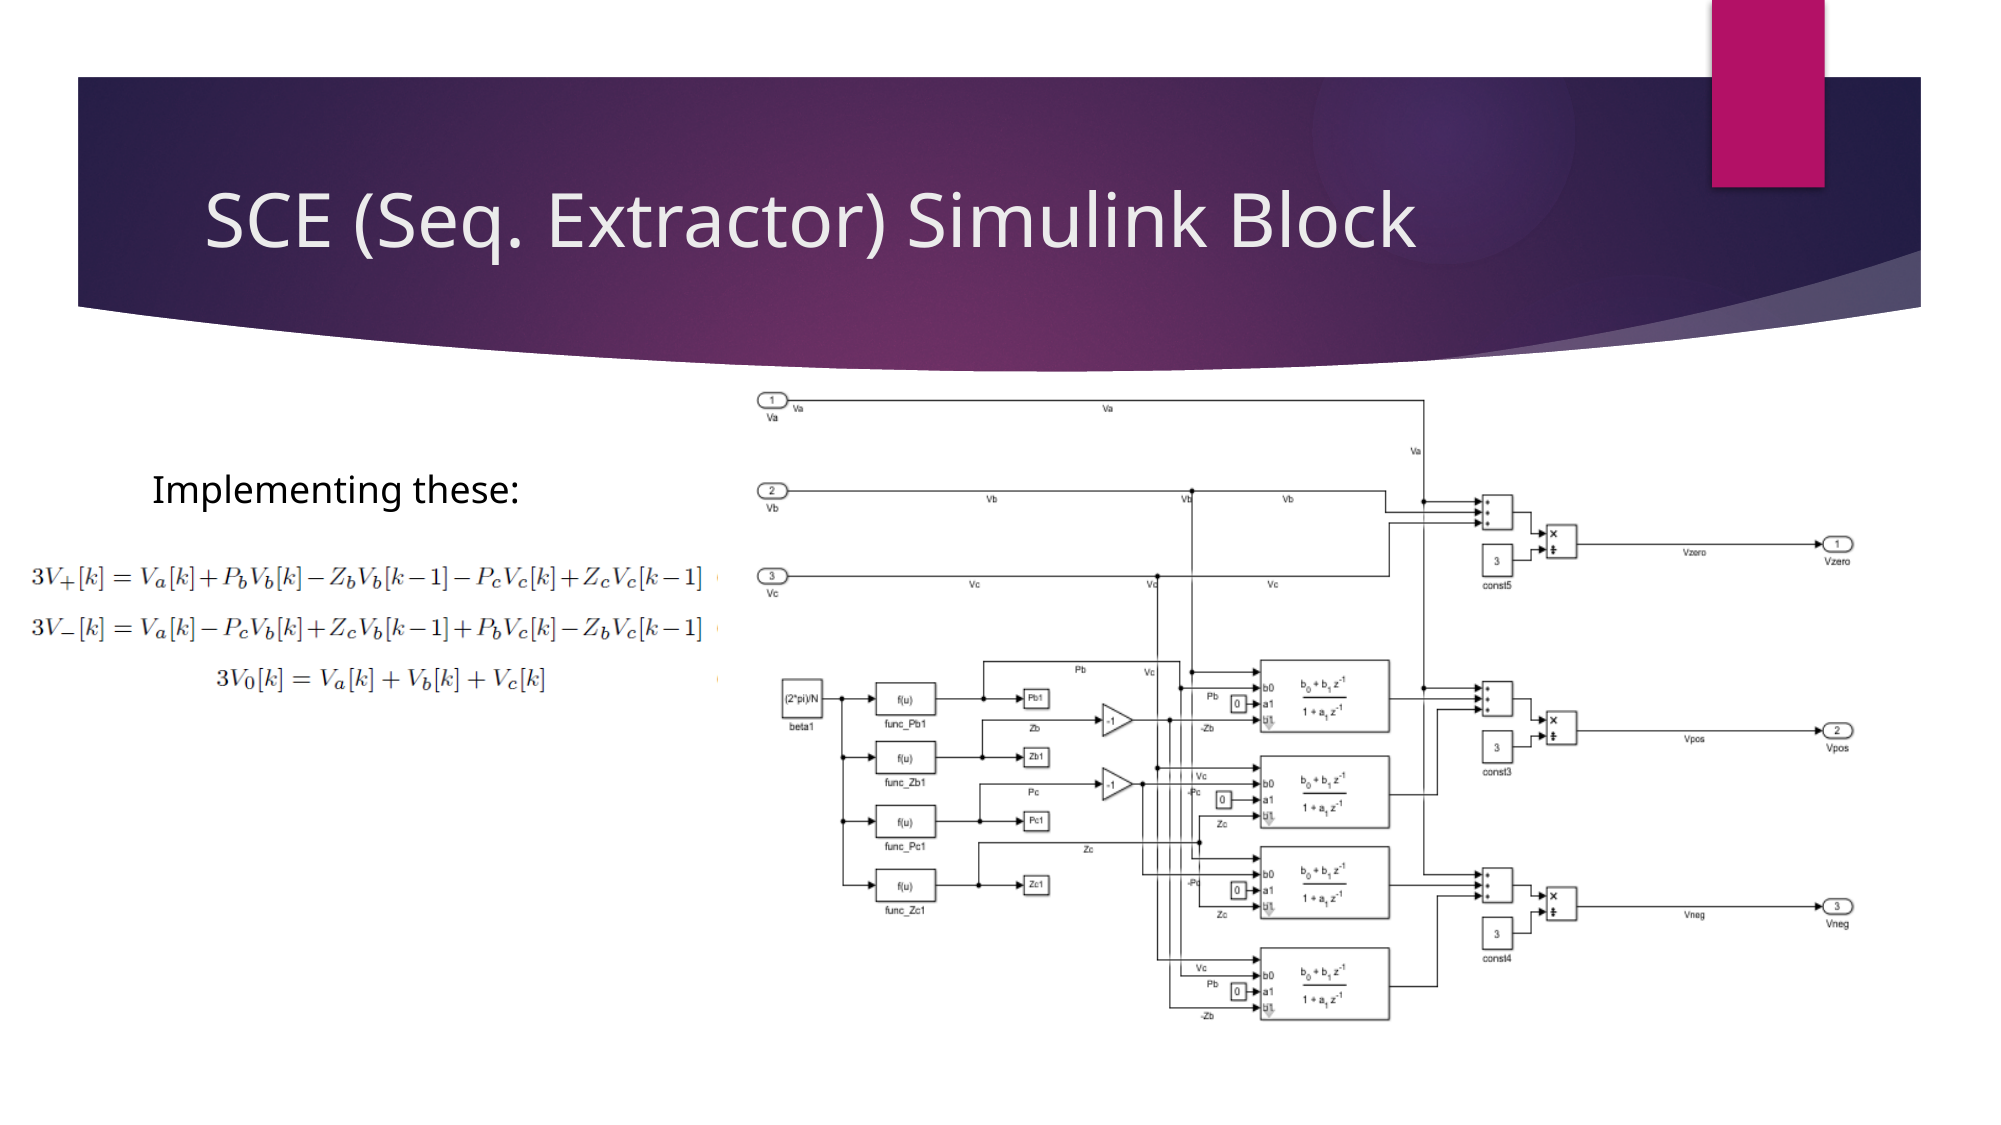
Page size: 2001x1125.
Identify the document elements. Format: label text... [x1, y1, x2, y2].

picture [743, 376, 1914, 1034]
text_box Implementing these: [68, 458, 189, 519]
text_box SCE (Seq. Extractor) Simulink Block [189, 159, 1627, 276]
text_box [189, 427, 738, 988]
picture [21, 557, 718, 705]
